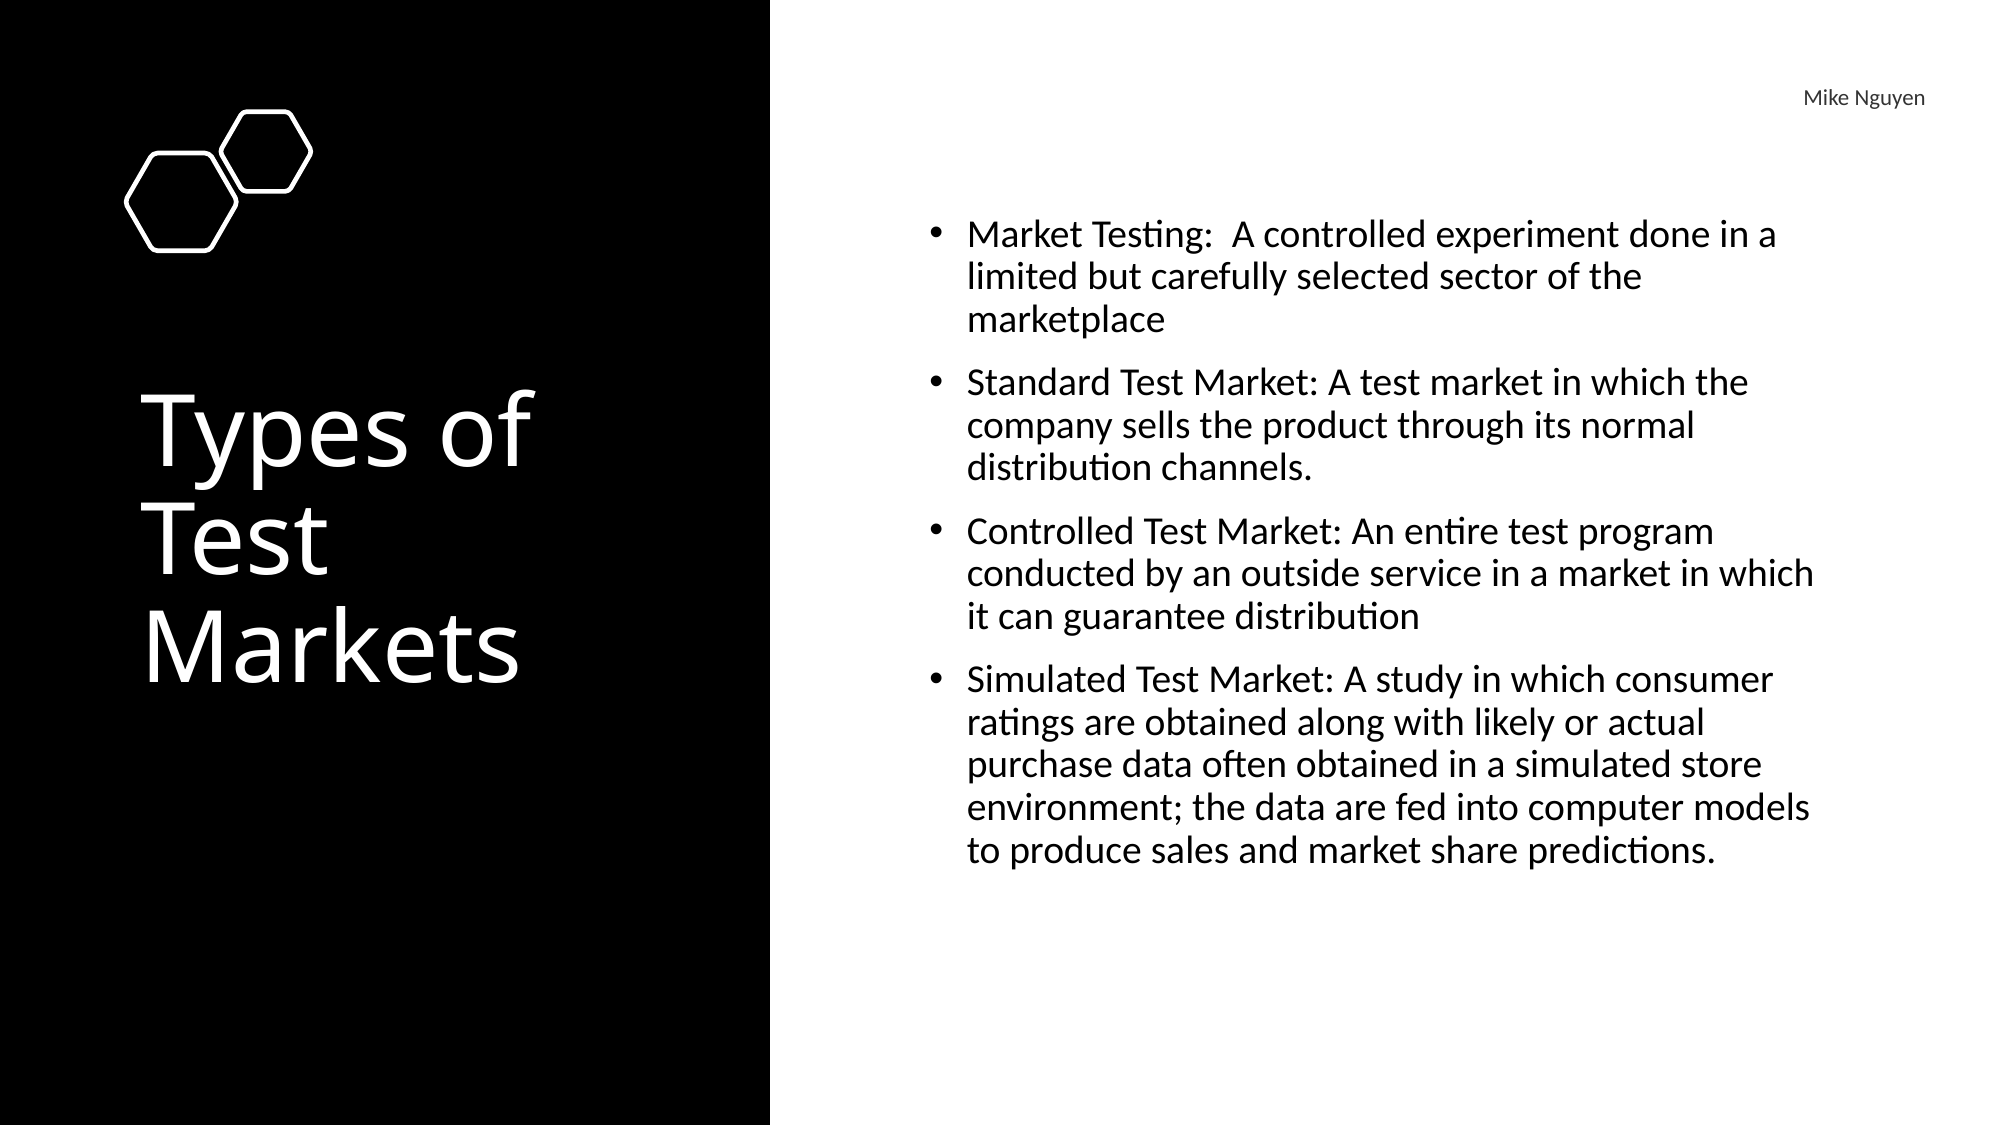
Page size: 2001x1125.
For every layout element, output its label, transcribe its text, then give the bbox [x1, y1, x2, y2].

title Types of Test Markets [125, 191, 714, 894]
list Market Testing: A controlled experiment done in a limited but carefully selected sector of the marketplace Standard Test Market: A test market in which the company sells the product through its normal distribution channels. Controlled Test Market: An entire test program conducted by an outside service in a market in which it can guarantee distribution Simulated Test Market: A study in which consumer ratings are obtained along with likely or actual purchase data often obtained in a simulated store environment; the data are fed into computer models to produce sales and market share predictions. [914, 191, 1853, 894]
text_box [771, 0, 2000, 1125]
footer Mike Nguyen [1157, 66, 1942, 127]
text_box [0, 0, 771, 1125]
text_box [125, 111, 311, 251]
